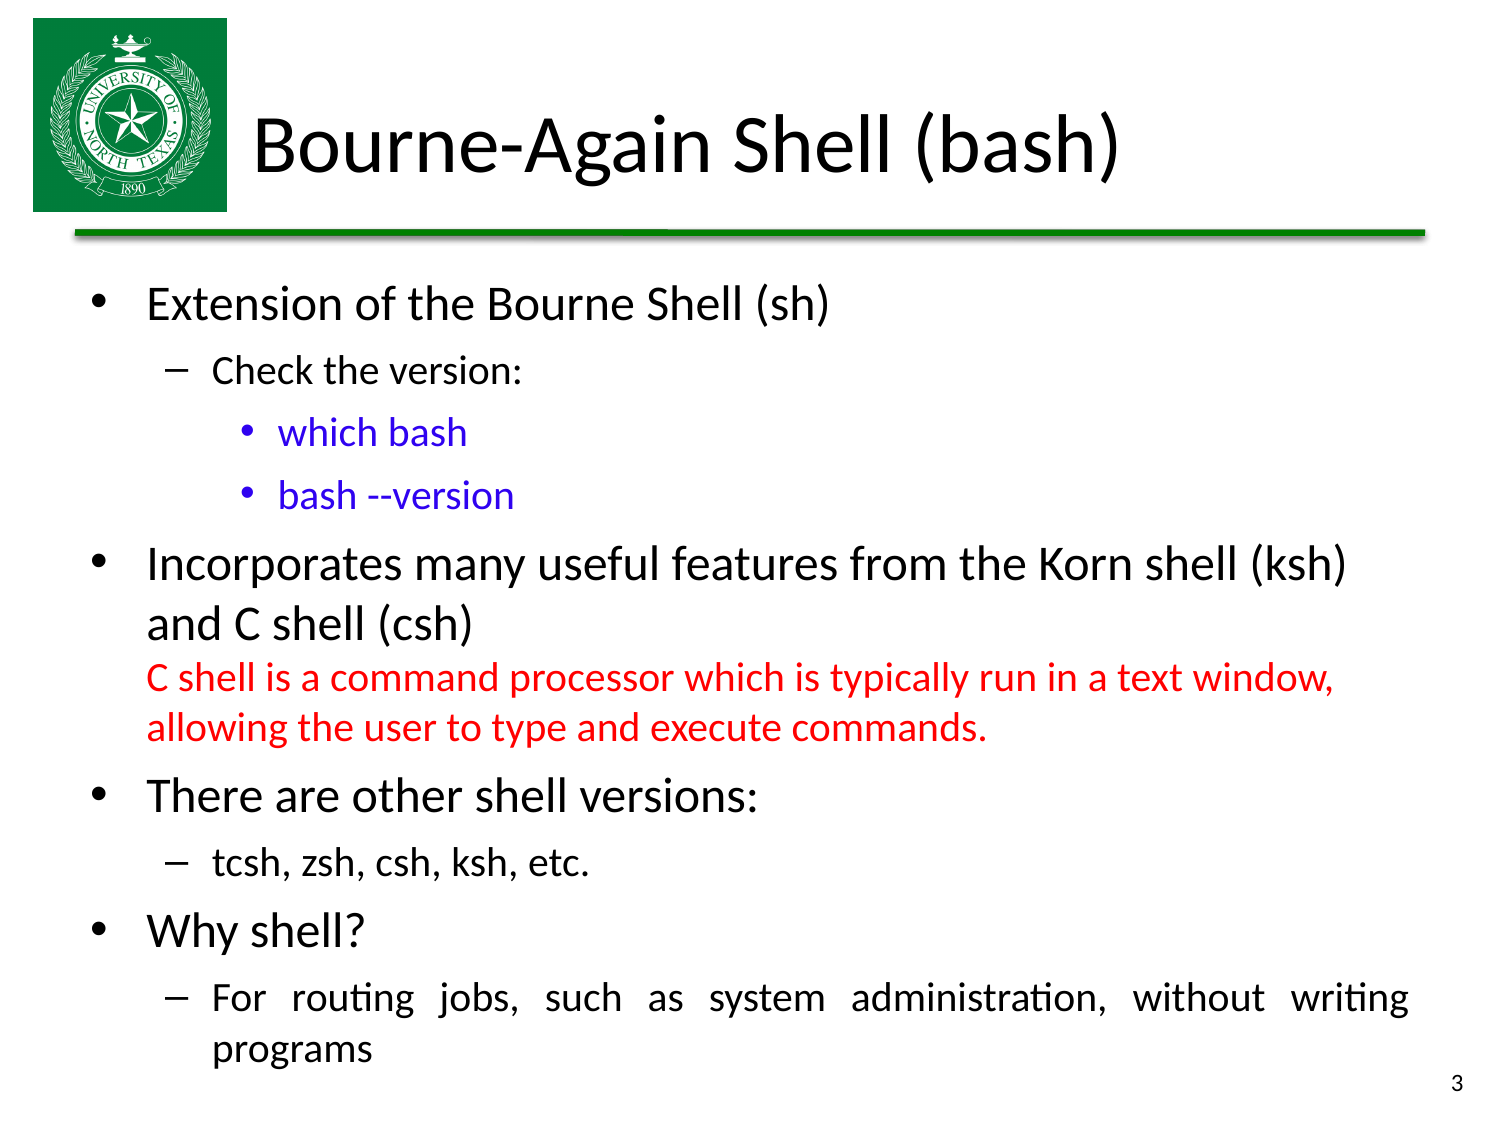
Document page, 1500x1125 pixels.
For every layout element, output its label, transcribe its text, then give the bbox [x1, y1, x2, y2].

picture [33, 17, 228, 212]
title Bourne-Again Shell (bash) [237, 45, 1479, 233]
list Extension of the Bourne Shell (sh) Check the version: which bash bash --version Incorporates many useful features from the Korn shell (ksh) and C shell (csh) C shell is a command processor which is typically run in a text window, allowing the user to type and execute commands. There are other shell versions: tcsh, zsh, csh, ksh, etc. Why shell? For routing jobs, such as system administration, without writing programs [75, 262, 1425, 1052]
slide_number 3 [1418, 1051, 1479, 1112]
